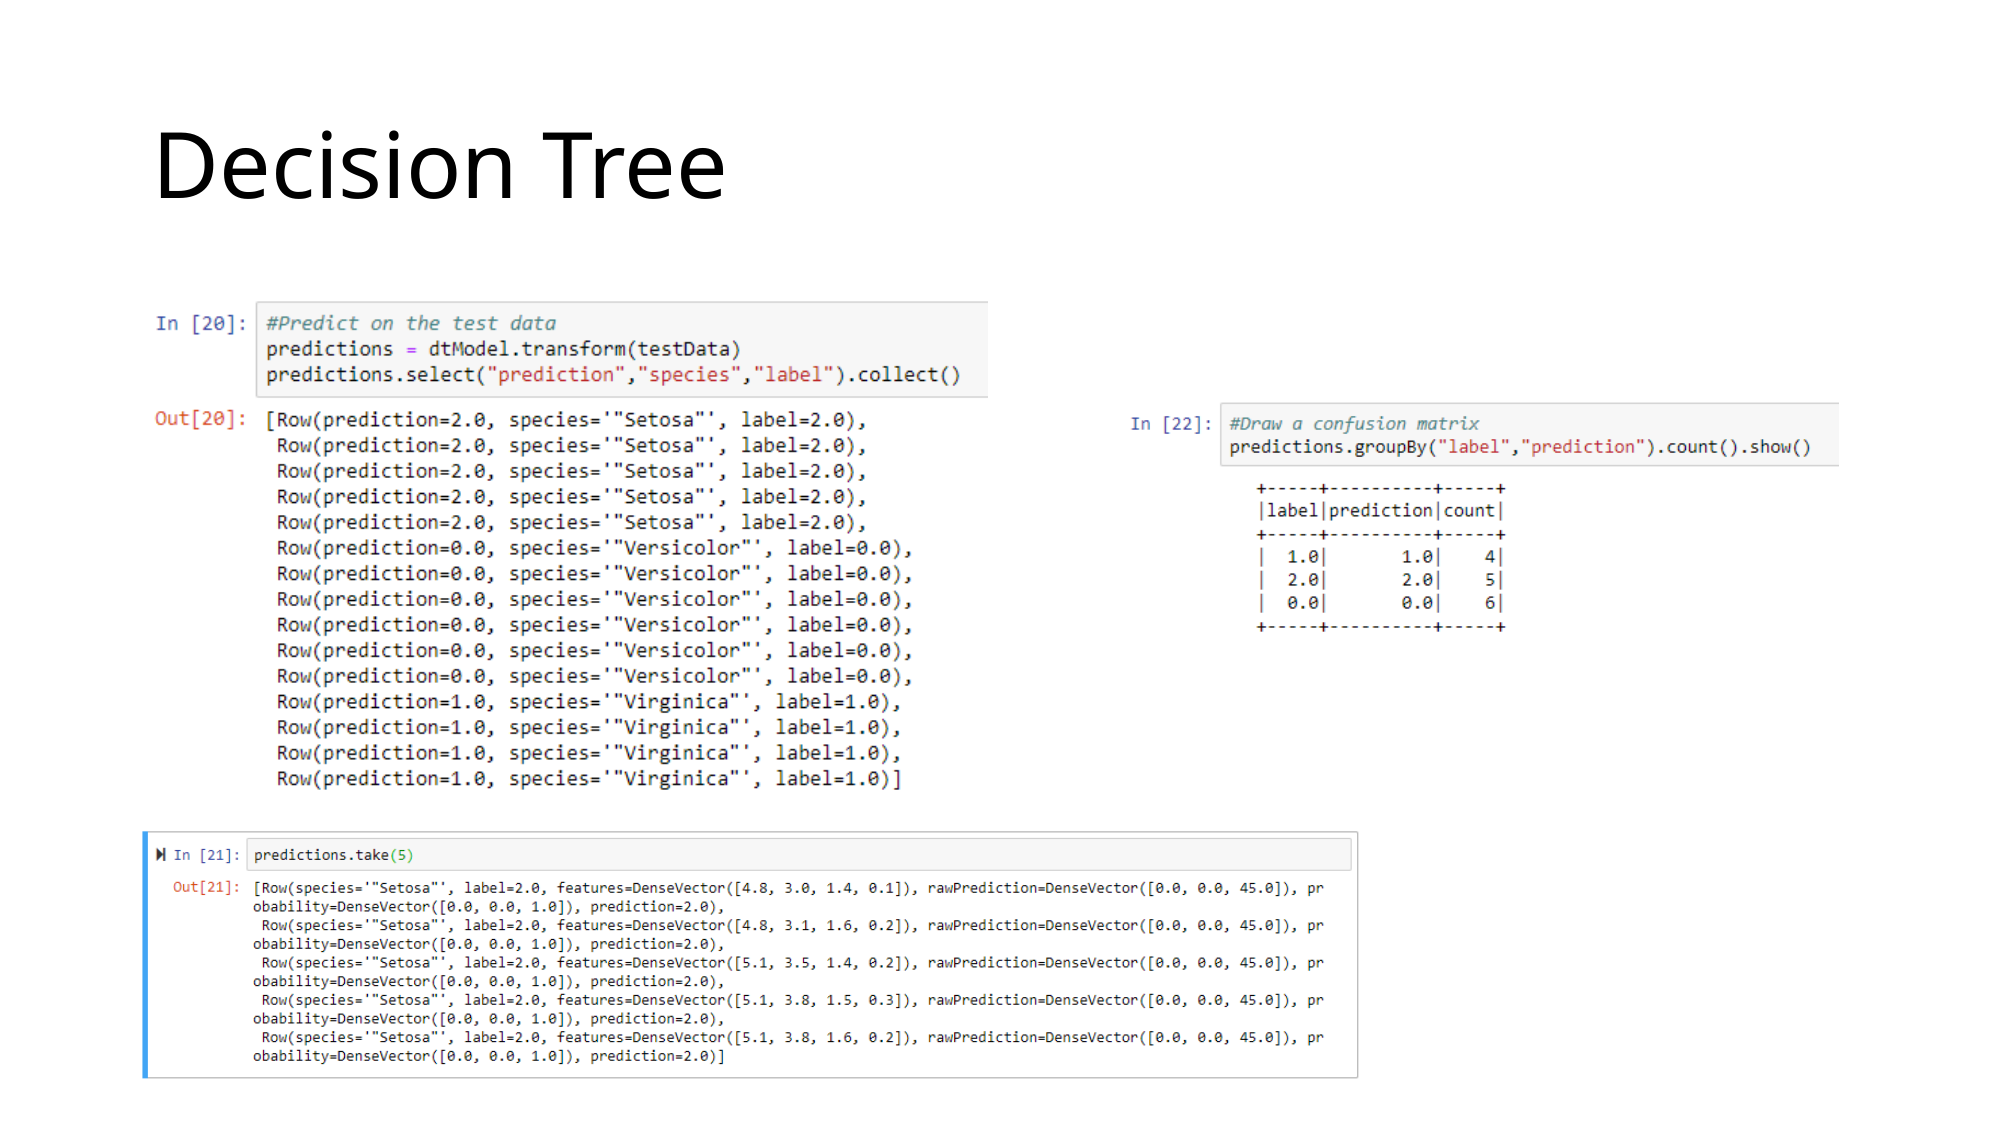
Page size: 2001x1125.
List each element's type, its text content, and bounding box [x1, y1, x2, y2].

picture [137, 816, 1366, 1085]
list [1123, 396, 1839, 659]
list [137, 285, 988, 808]
title Decision Tree [137, 59, 1863, 278]
